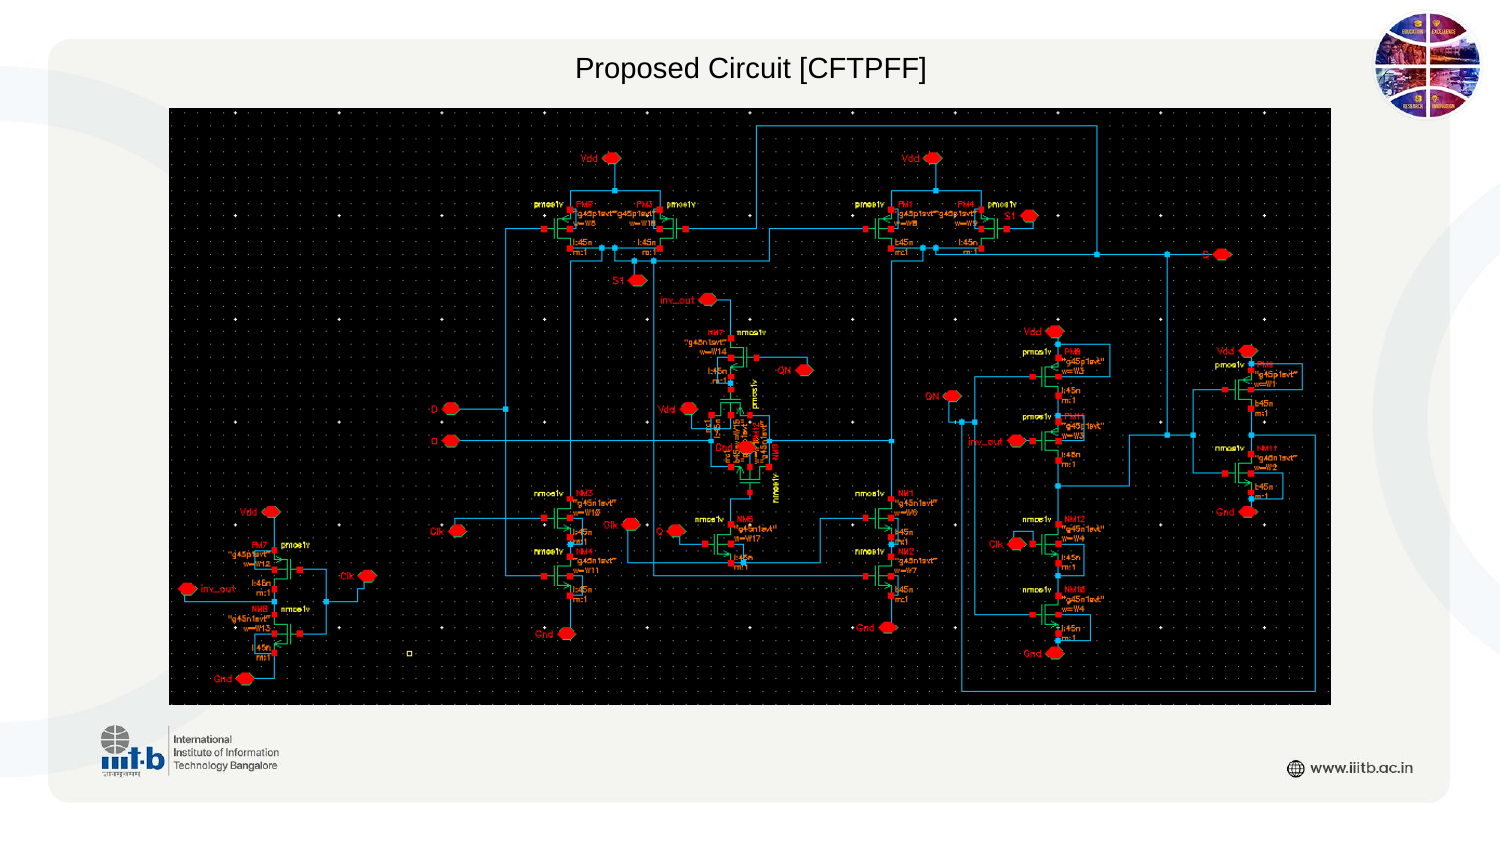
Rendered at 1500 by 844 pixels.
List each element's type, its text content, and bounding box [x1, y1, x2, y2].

picture [0, 0, 1500, 844]
text_box Proposed Circuit [CFTPFF] [559, 34, 998, 100]
